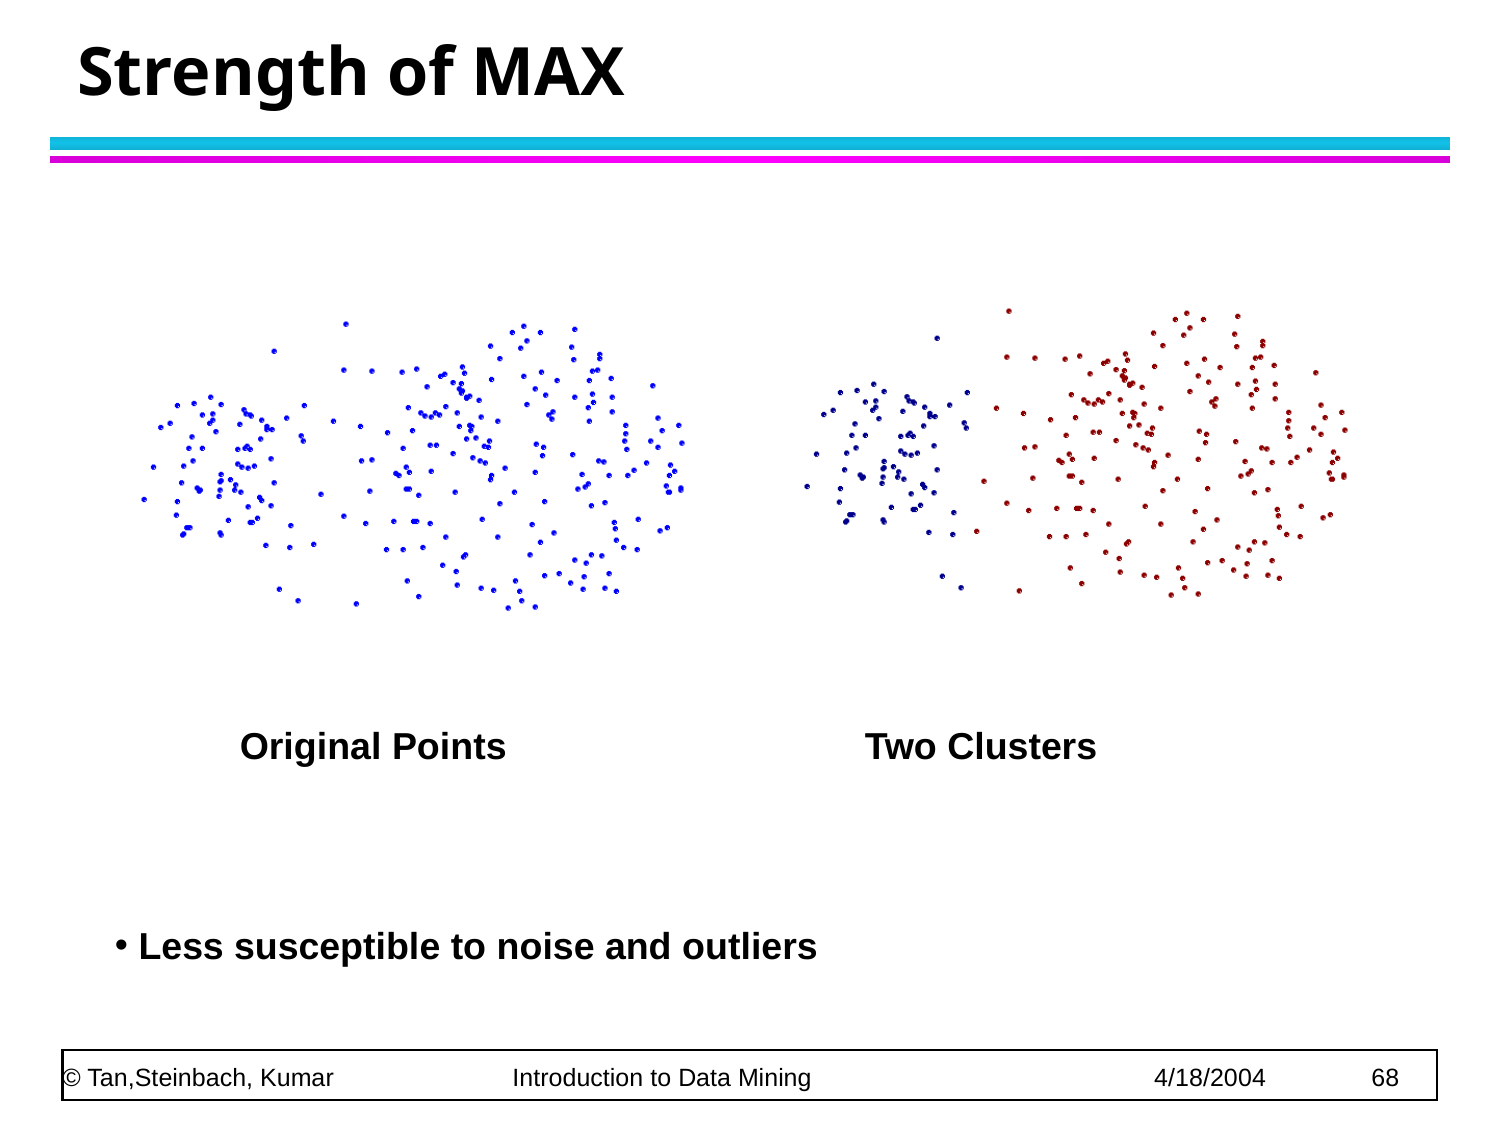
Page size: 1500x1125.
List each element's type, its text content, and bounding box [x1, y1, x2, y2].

text_box Less susceptible to noise and outliers [99, 914, 1138, 975]
picture [49, 212, 711, 676]
title Strength of MAX [62, 24, 1421, 116]
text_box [711, 199, 1411, 776]
text_box Original Points [224, 714, 700, 775]
